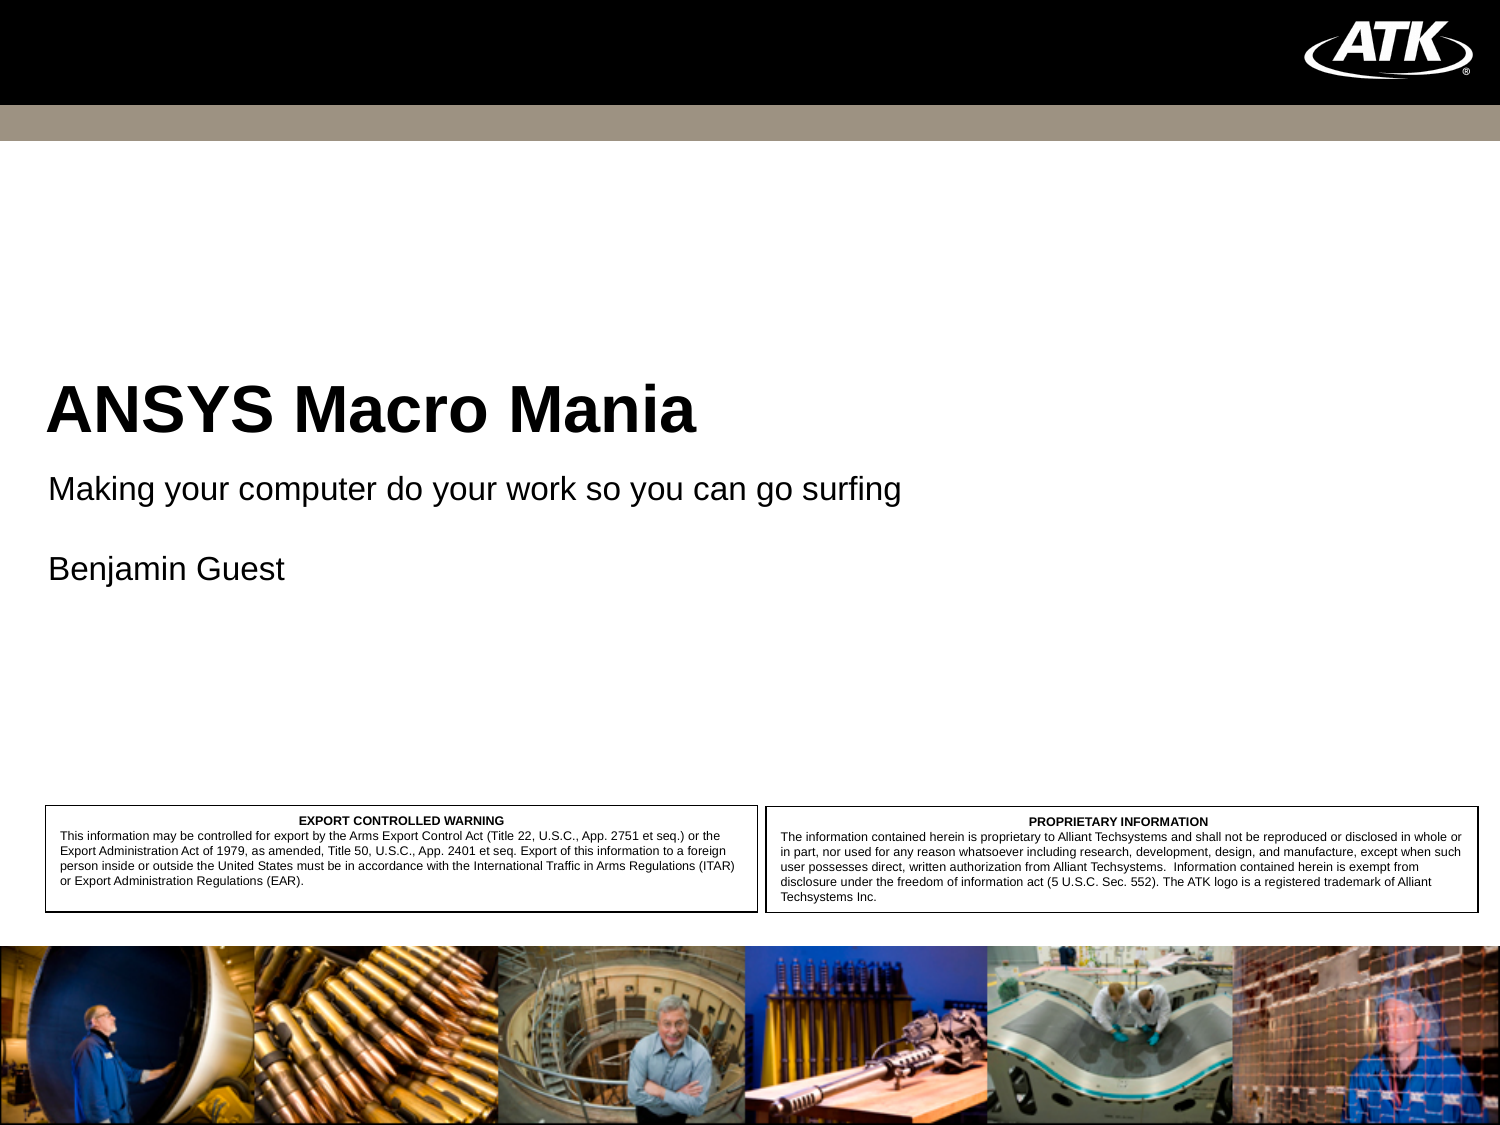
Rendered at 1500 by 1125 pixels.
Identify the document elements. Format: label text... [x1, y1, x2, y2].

list ANSYS Macro Mania [45, 346, 1390, 454]
picture [0, 946, 1500, 1125]
list Making your computer do your work so you can go surfing Benjamin Guest [47, 459, 960, 679]
picture [1304, 21, 1473, 80]
